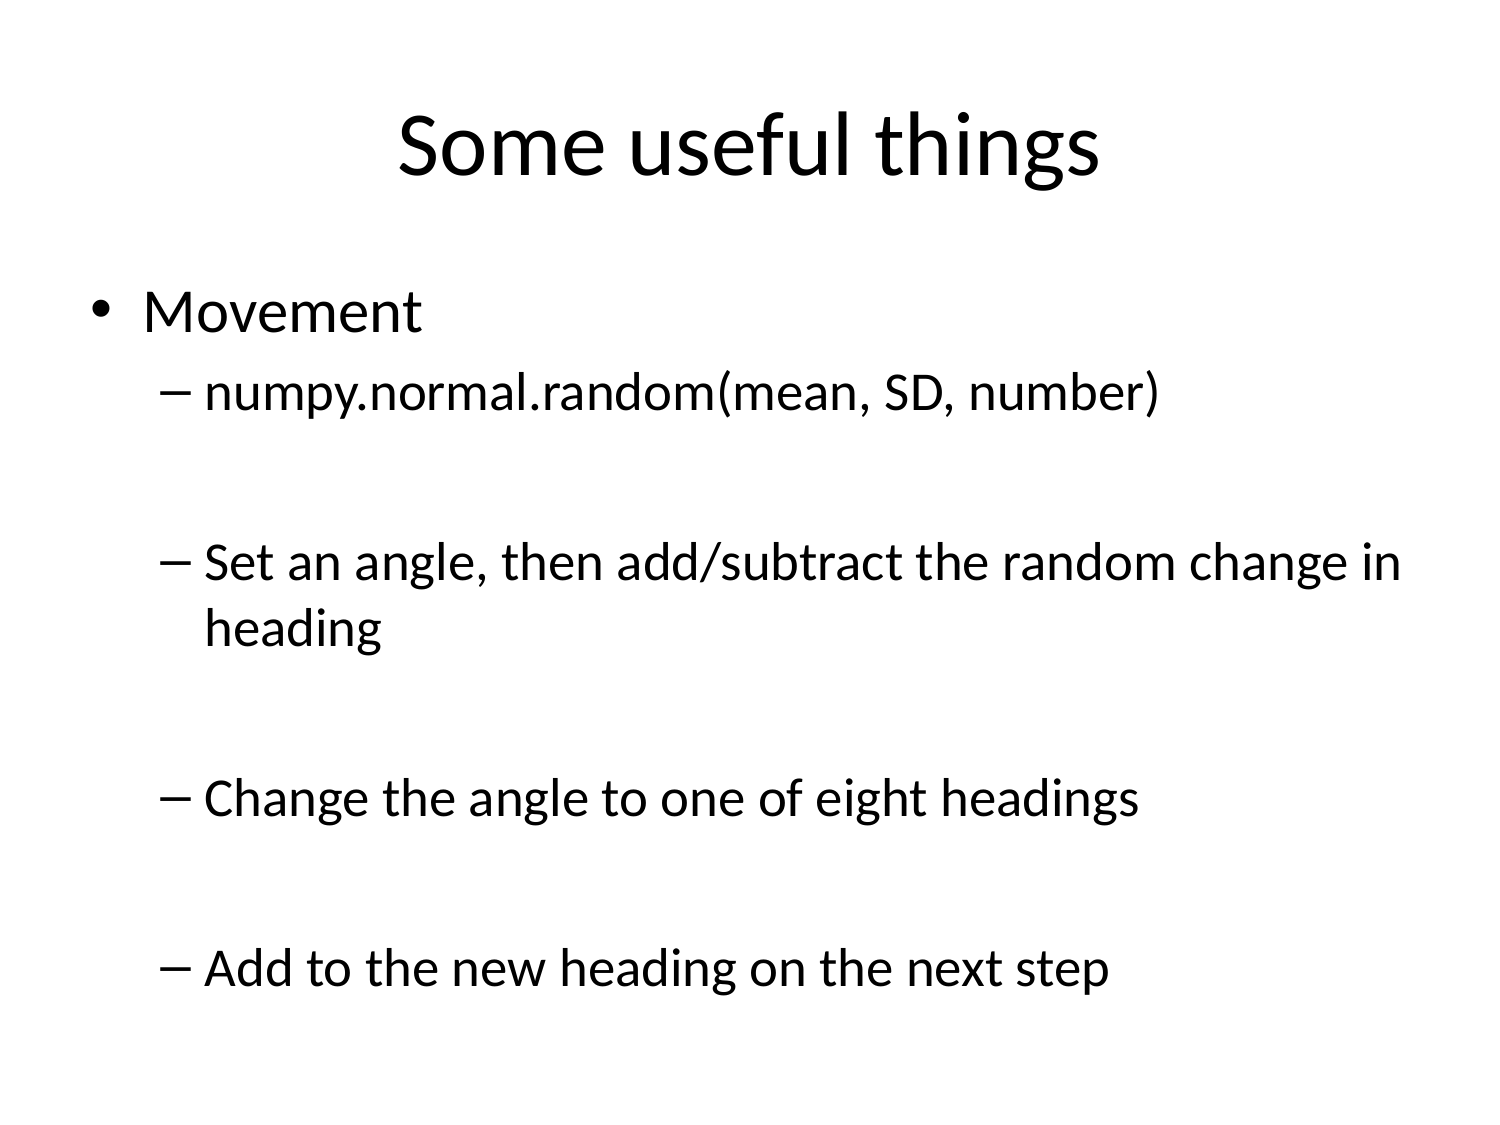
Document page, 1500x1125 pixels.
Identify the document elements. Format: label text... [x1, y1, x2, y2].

title Some useful things [75, 45, 1425, 233]
list Movement numpy.normal.random(mean, SD, number) Set an angle, then add/subtract the random change in heading Change the angle to one of eight headings Add to the new heading on the next step [75, 262, 1425, 1005]
